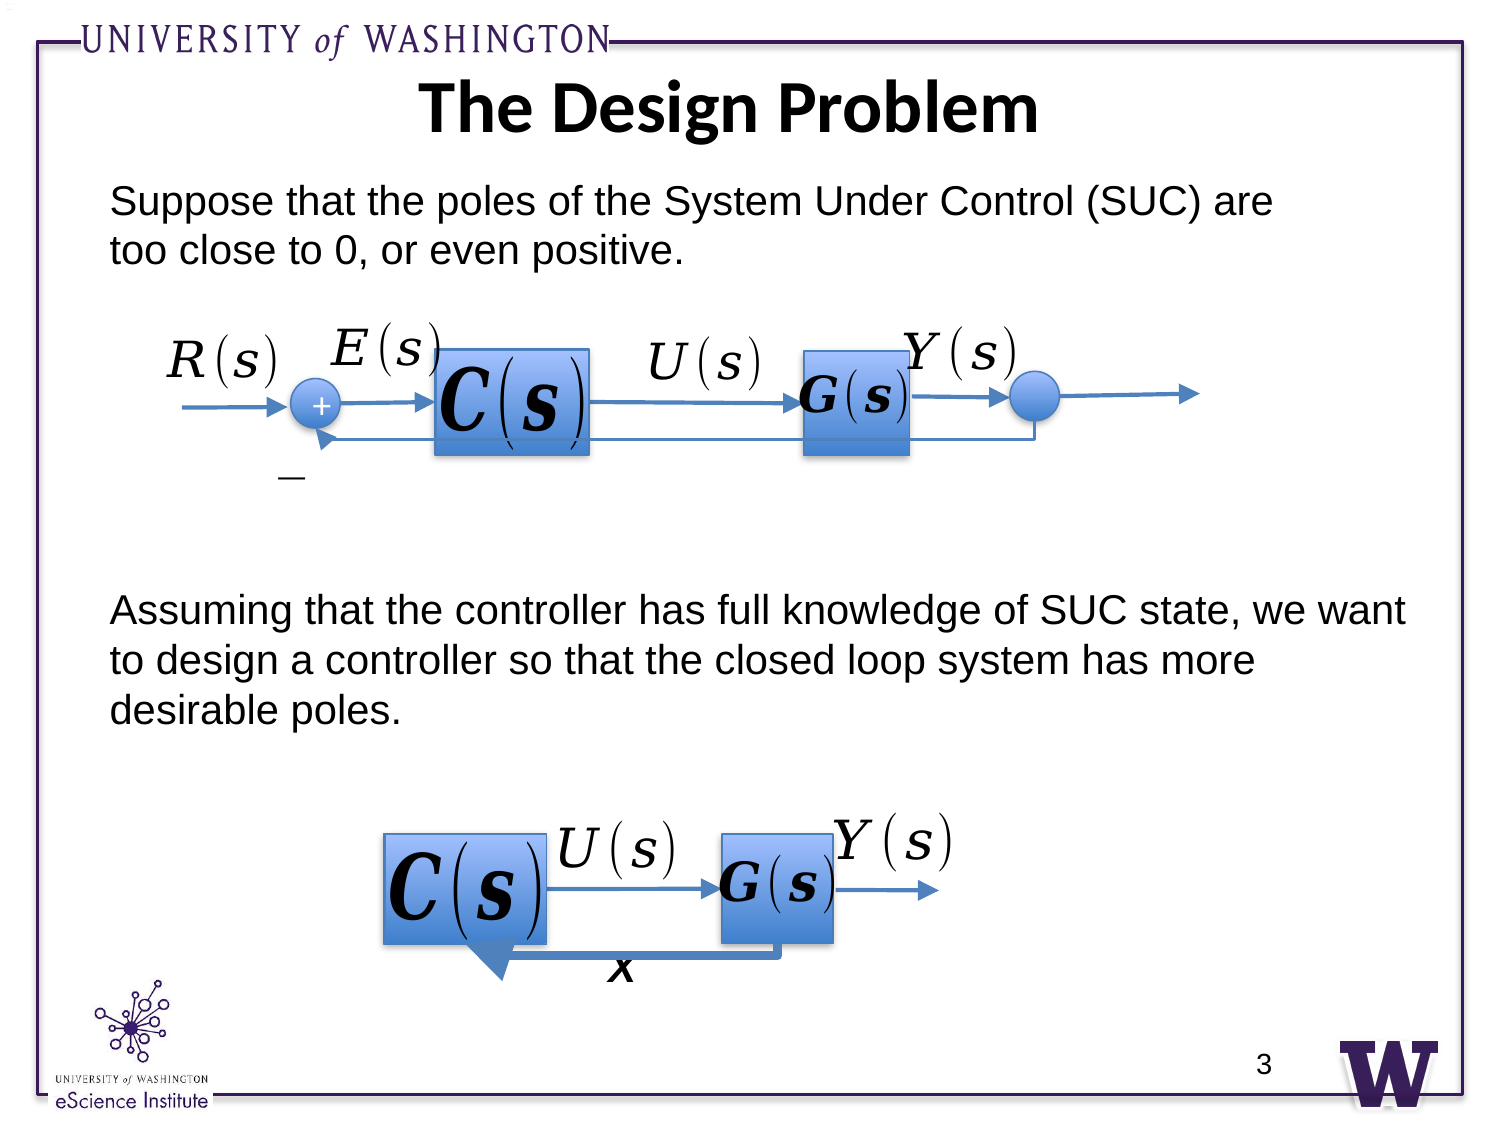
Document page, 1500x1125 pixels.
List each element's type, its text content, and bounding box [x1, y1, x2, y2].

picture [48, 978, 213, 1113]
slide_number 3 [1241, 1037, 1325, 1098]
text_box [164, 318, 1201, 502]
title The Design Problem [55, 50, 1405, 188]
picture [1340, 1041, 1438, 1093]
text_box Suppose that the poles of the System Under Control (SUC) are too close to 0, or even positive. [94, 165, 1345, 281]
picture [1340, 1096, 1438, 1107]
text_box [384, 808, 956, 1000]
text_box Assuming that the controller has full knowledge of SUC state, we want to design a controller so that the closed loop system has more desirable poles. [94, 575, 1445, 741]
picture [81, 24, 609, 50]
